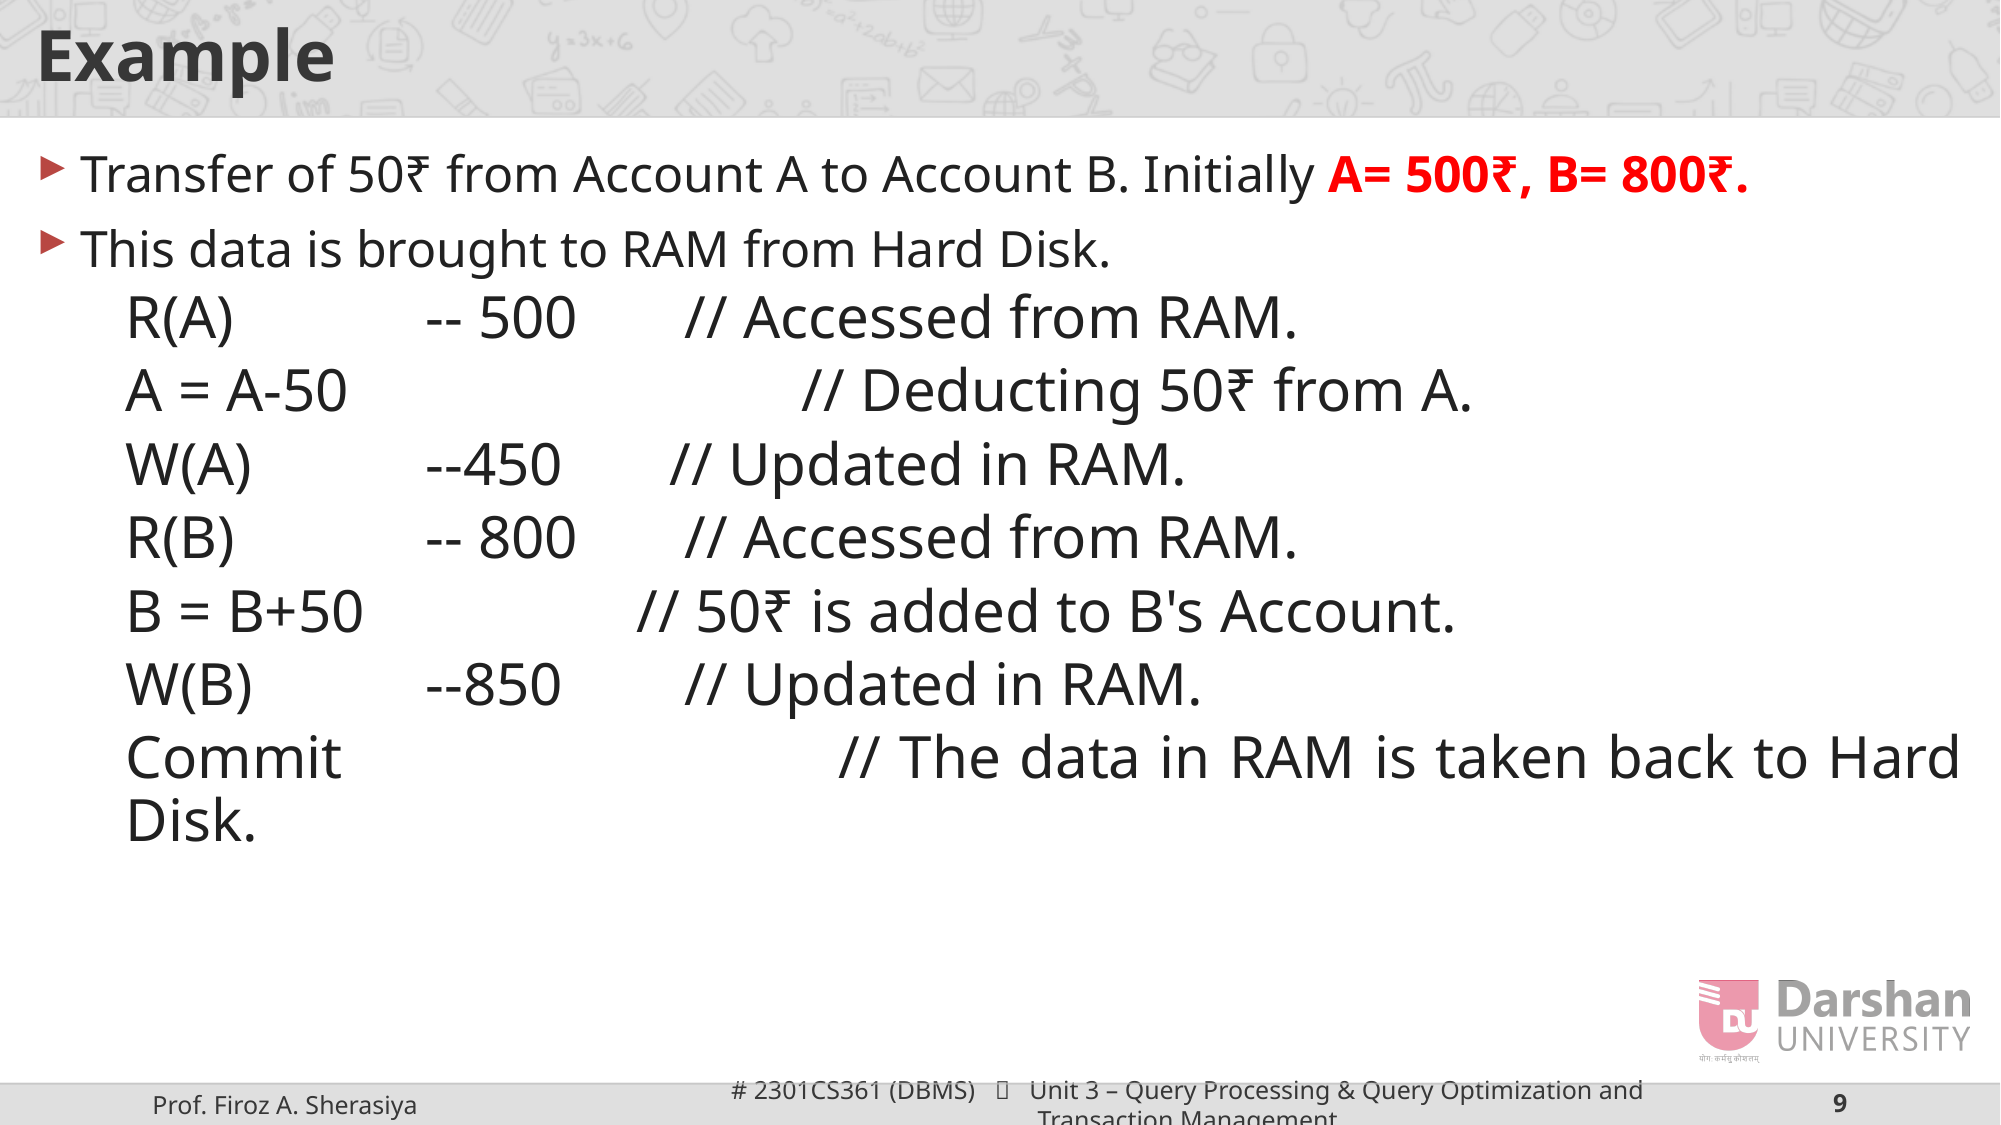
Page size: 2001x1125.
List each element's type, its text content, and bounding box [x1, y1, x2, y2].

list Transfer of 50₹ from Account A to Account B. Initially A= 500₹, B= 800₹. This data is brought to RAM from Hard Disk. R(A) -- 500 // Accessed from RAM. A = A-50 // Deducting 50₹ from A. W(A) --450 // Updated in RAM. R(B) -- 800 // Accessed from RAM. B = B+50 // 50₹ is added to B's Account. W(B) --850 // Updated in RAM. Commit // The data in RAM is taken back to Hard Disk. [21, 141, 1979, 1059]
title Example [0, 0, 2000, 117]
table_cell T4 [1699, 1059, 1970, 1063]
